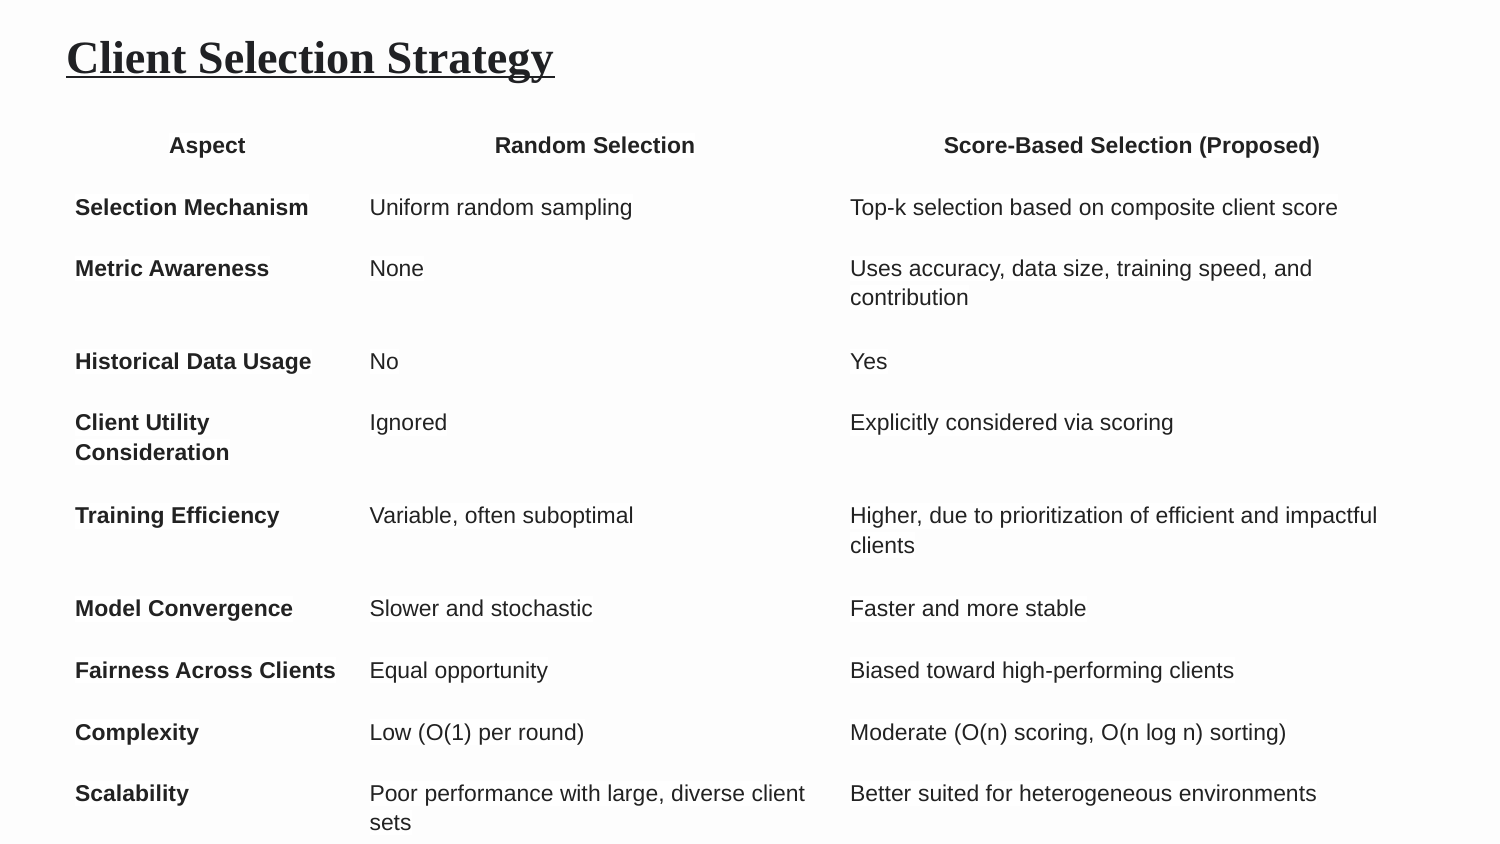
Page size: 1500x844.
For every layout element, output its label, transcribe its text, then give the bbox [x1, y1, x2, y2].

table_cell Equal opportunity [355, 639, 835, 700]
table_cell Ignored [355, 391, 835, 484]
table_cell Uses accuracy, data size, training speed, and contribution [835, 237, 1429, 330]
table_cell Faster and more stable [835, 578, 1429, 639]
table_header Random Selection [355, 114, 835, 176]
table_cell Explicitly considered via scoring [835, 391, 1429, 484]
table_cell Metric Awareness [60, 237, 355, 330]
table_cell Complexity [60, 700, 355, 762]
table_cell Moderate (O(n) scoring, O(n log n) sorting) [835, 700, 1429, 762]
table_cell Slower and stochastic [355, 578, 835, 639]
title Client Selection Strategy [51, 18, 1449, 190]
table_cell Selection Mechanism [60, 176, 355, 237]
table_cell Low (O(1) per round) [355, 700, 835, 762]
table_cell Yes [835, 330, 1429, 391]
table_cell Biased toward high-performing clients [835, 639, 1429, 700]
table_cell Model Convergence [60, 578, 355, 639]
table_cell None [355, 237, 835, 330]
table_cell No [355, 330, 835, 391]
table_cell Variable, often suboptimal [355, 484, 835, 578]
table_cell Poor performance with large, diverse client sets [355, 762, 835, 844]
table_cell Scalability [60, 762, 355, 844]
table_cell Historical Data Usage [60, 330, 355, 391]
table_cell Top-k selection based on composite client score [835, 176, 1429, 237]
table_cell Client Utility Consideration [60, 391, 355, 484]
table_header Score-Based Selection (Proposed) [835, 114, 1429, 176]
table_cell Higher, due to prioritization of efficient and impactful clients [835, 484, 1429, 578]
table_header Aspect [60, 114, 355, 176]
table_cell Training Efficiency [60, 484, 355, 578]
table_cell Better suited for heterogeneous environments [835, 762, 1429, 844]
table_cell Uniform random sampling [355, 176, 835, 237]
table_cell Fairness Across Clients [60, 639, 355, 700]
